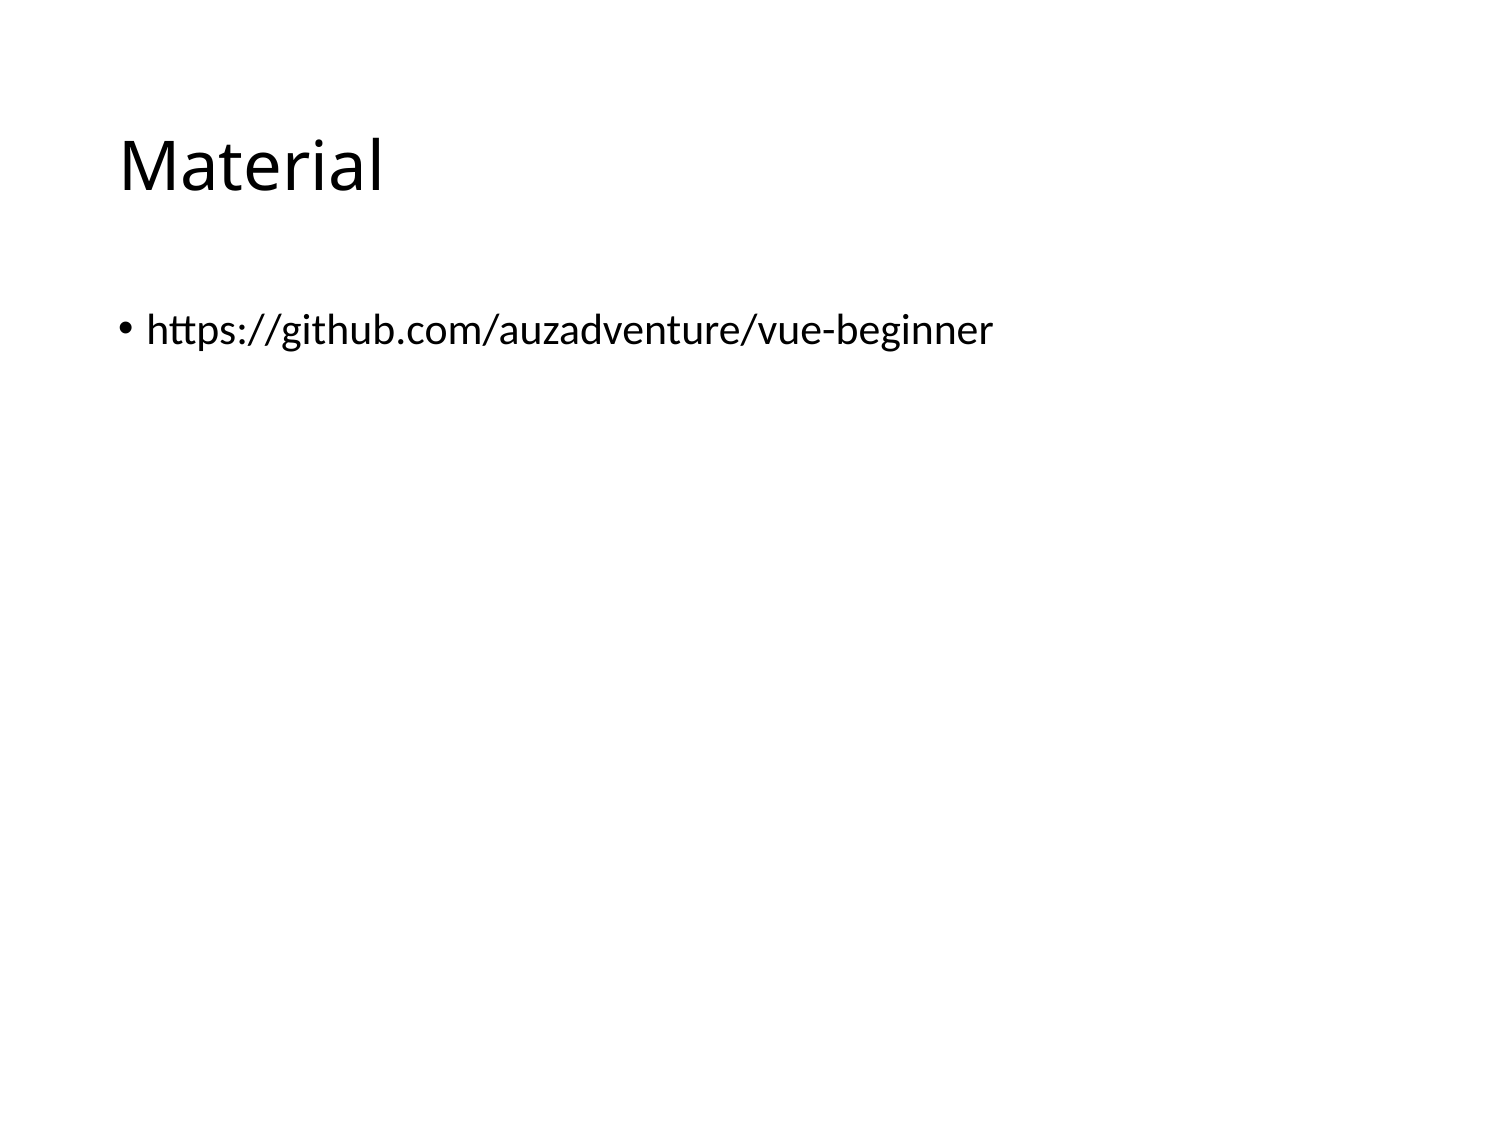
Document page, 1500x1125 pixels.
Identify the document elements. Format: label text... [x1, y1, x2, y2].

list https://github.com/auzadventure/vue-beginner [103, 299, 1397, 1014]
title Material [103, 59, 1397, 278]
